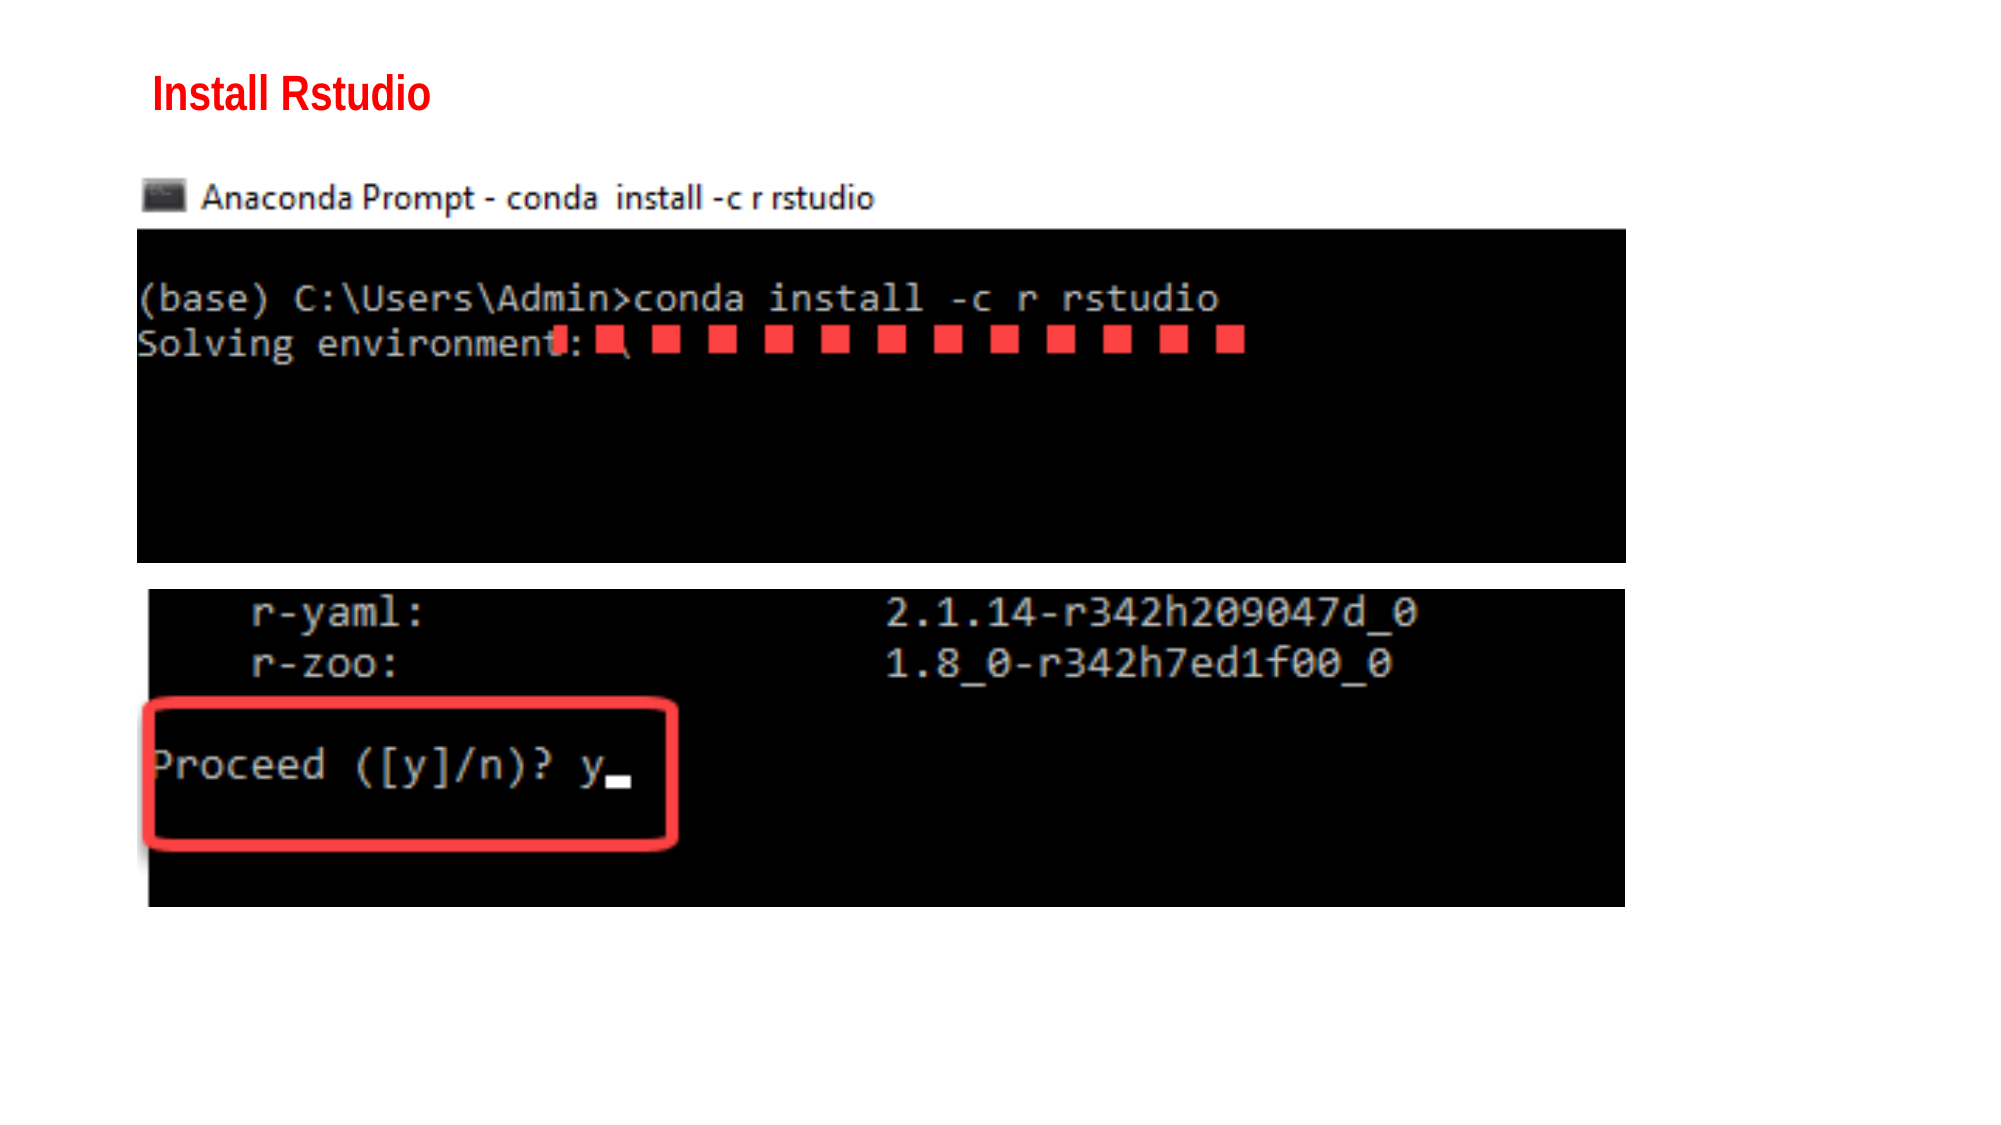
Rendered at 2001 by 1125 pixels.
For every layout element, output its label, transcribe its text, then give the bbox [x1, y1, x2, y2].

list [137, 165, 1626, 563]
title Install Rstudio [137, 59, 1863, 188]
picture [137, 589, 1625, 907]
